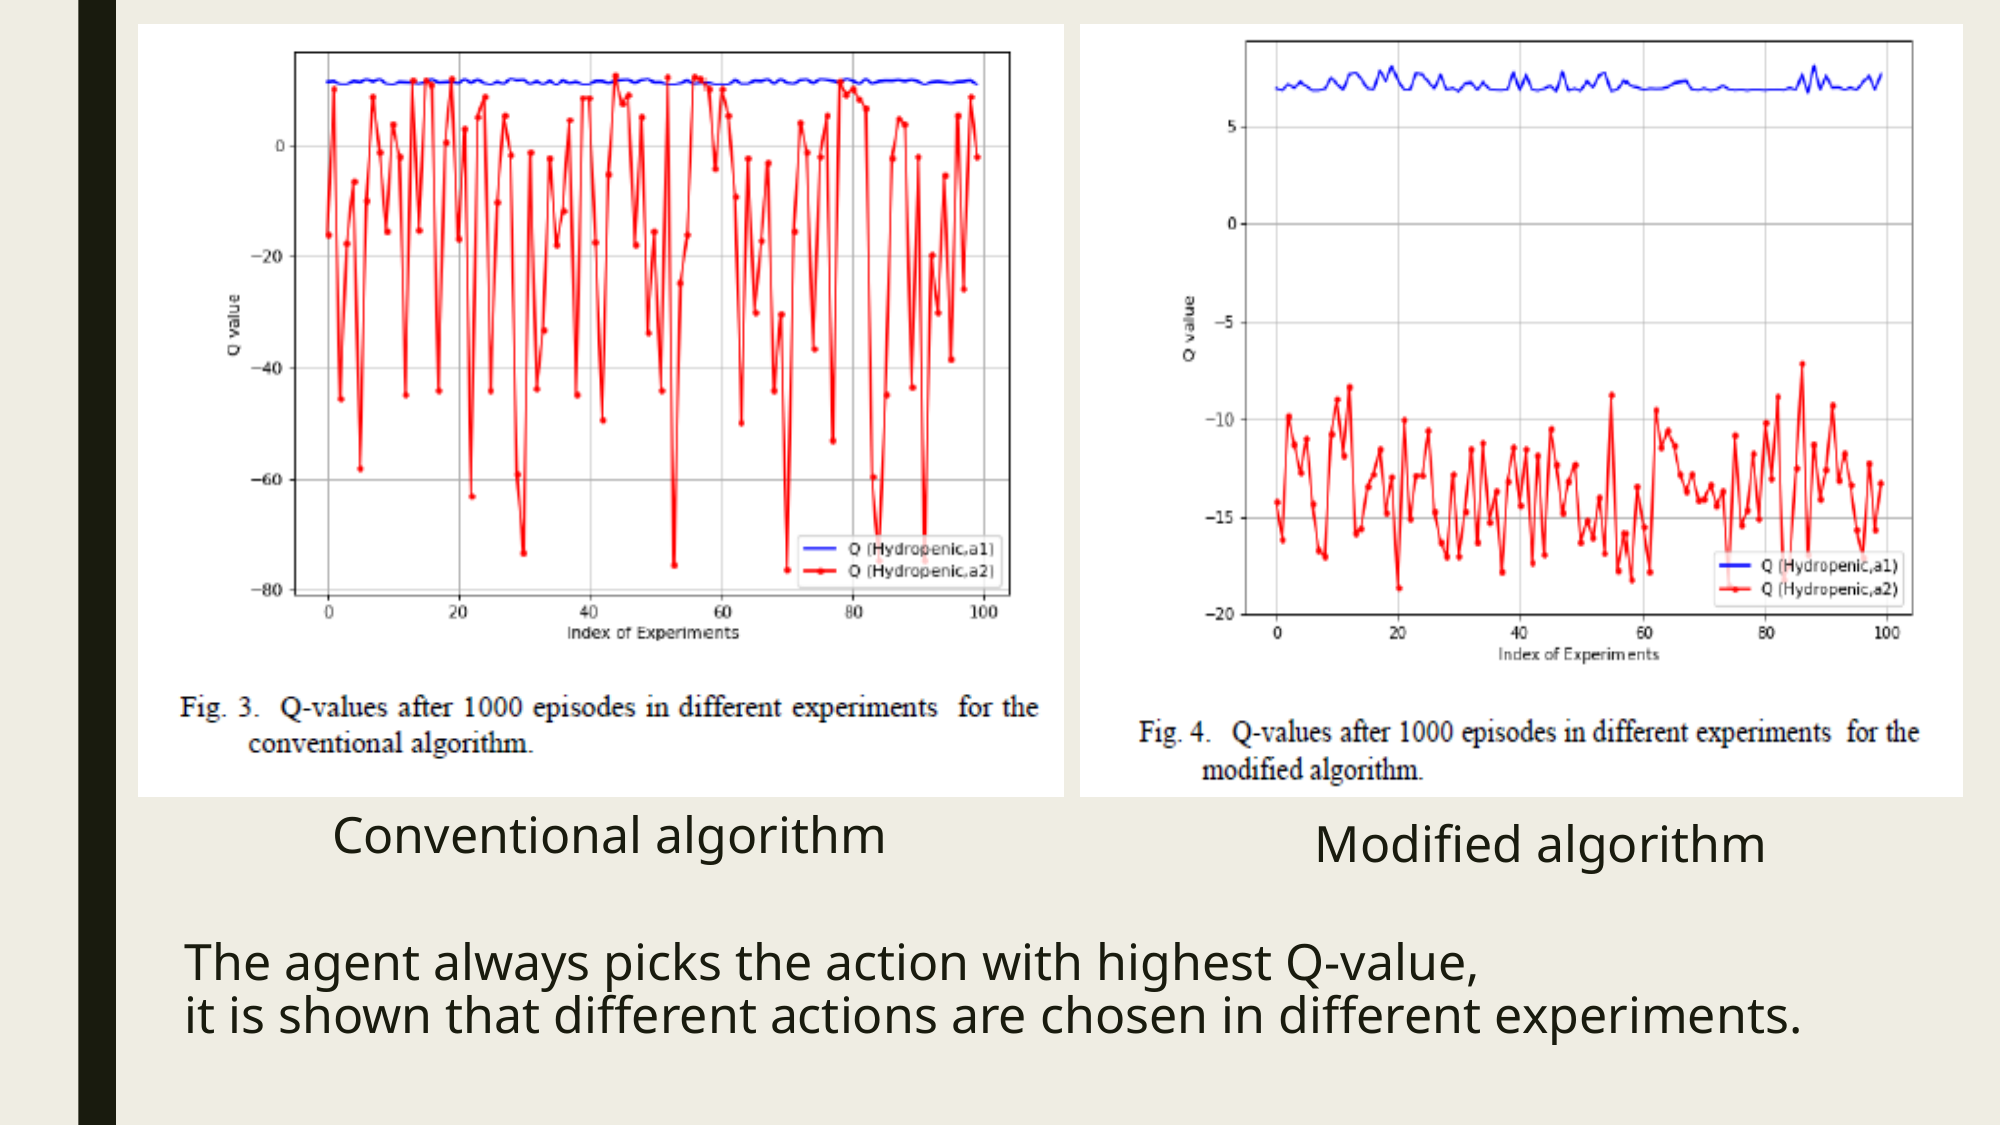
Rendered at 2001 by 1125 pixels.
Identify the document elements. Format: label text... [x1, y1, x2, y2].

title The agent always picks the action with highest Q-value, it is shown that different actions are chosen in different experiments. [169, 930, 1831, 1100]
picture [137, 24, 1064, 797]
list Conventional algorithm [317, 797, 912, 905]
list Modified algorithm [1299, 836, 1861, 931]
picture [1080, 24, 1963, 797]
